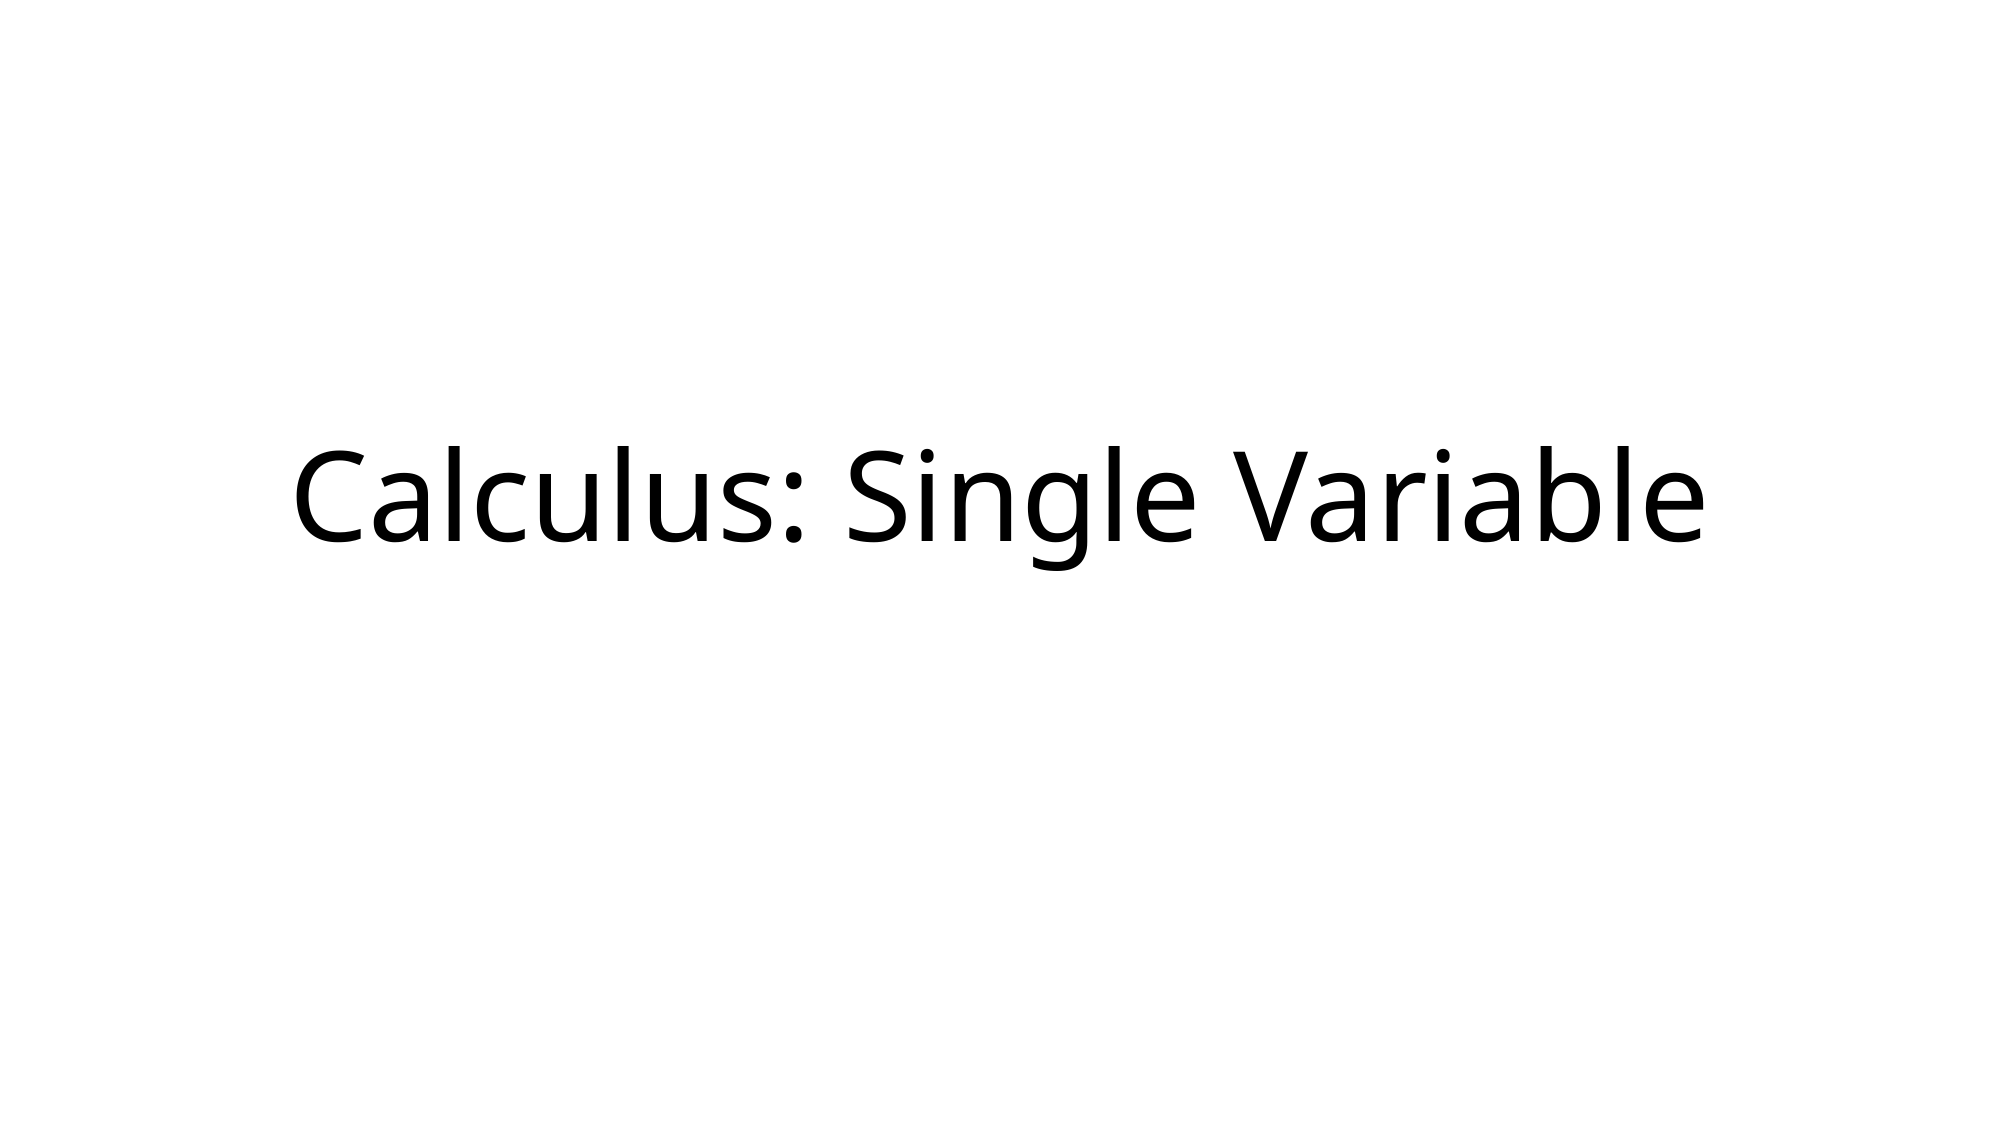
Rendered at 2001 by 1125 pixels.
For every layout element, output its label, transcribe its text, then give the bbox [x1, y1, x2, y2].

title Calculus: Single Variable [249, 184, 1750, 576]
